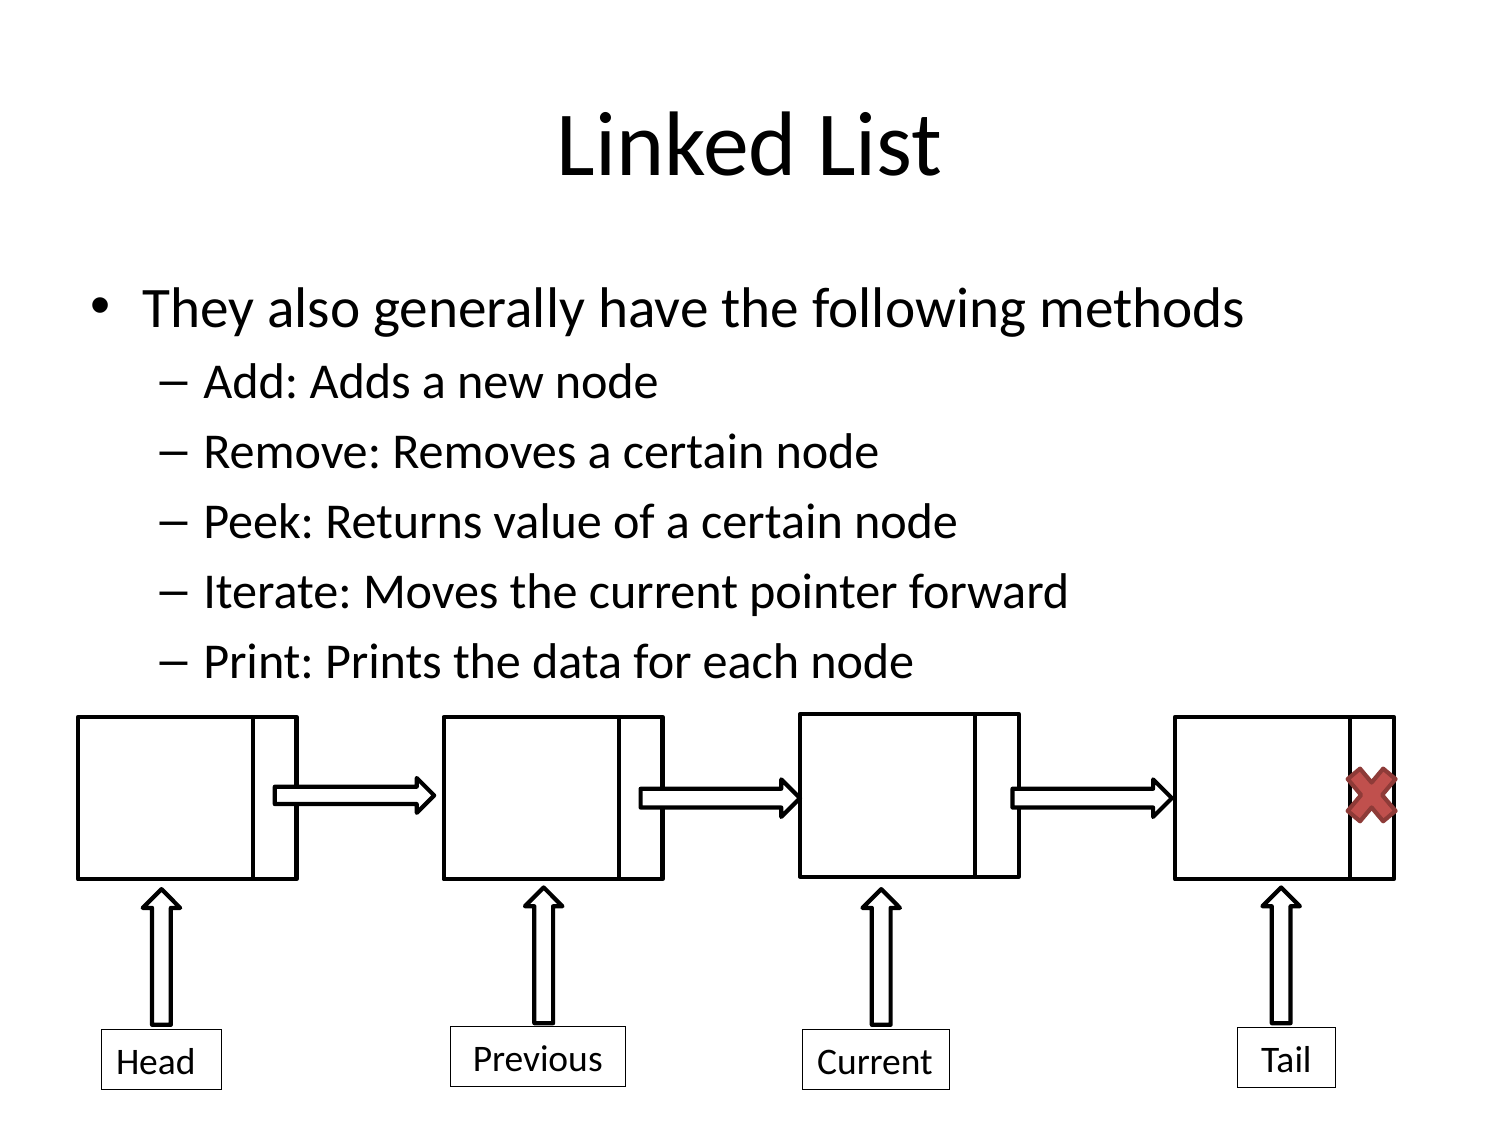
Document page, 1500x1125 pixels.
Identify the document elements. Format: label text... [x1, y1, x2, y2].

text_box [77, 716, 297, 880]
text_box [302, 776, 437, 815]
text_box Current [802, 1029, 950, 1090]
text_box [1174, 716, 1394, 880]
title Linked List [75, 45, 1425, 233]
text_box Previous [450, 1026, 626, 1087]
text_box Head [101, 1029, 222, 1090]
text_box [140, 889, 183, 1027]
text_box [1023, 777, 1169, 819]
text_box [860, 887, 902, 1027]
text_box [799, 713, 1019, 877]
text_box [523, 889, 565, 1026]
list They also generally have the following methods Add: Adds a new node Remove: Removes a certain node Peek: Returns value of a certain node Iterate: Moves the current pointer forward Print: Prints the data for each node [75, 262, 1425, 700]
text_box Tail [1237, 1027, 1336, 1088]
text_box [443, 716, 663, 880]
text_box [666, 777, 794, 819]
text_box [1260, 889, 1302, 1026]
